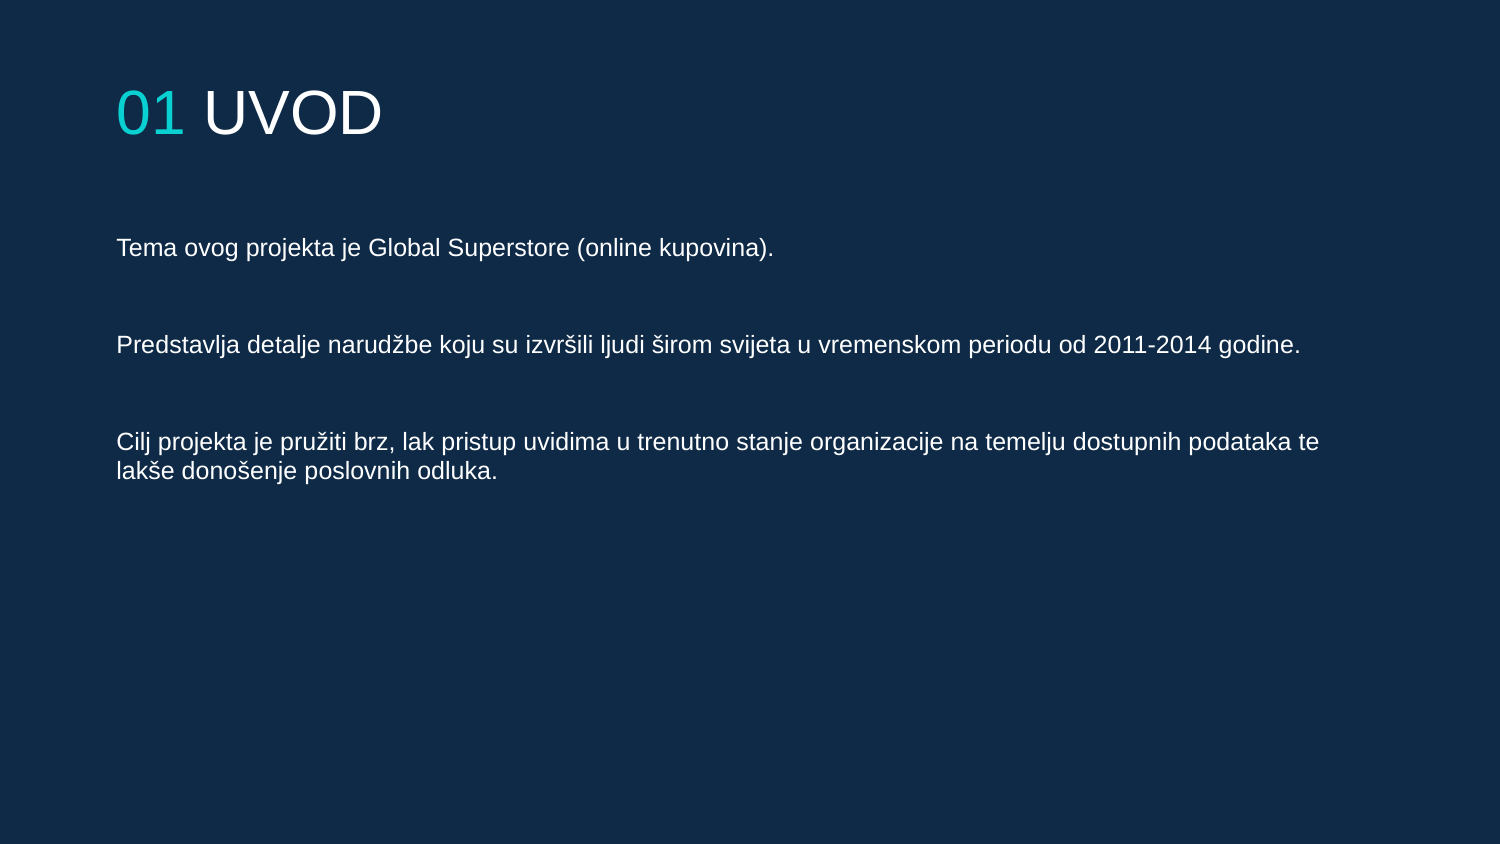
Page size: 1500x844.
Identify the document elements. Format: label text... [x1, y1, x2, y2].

list Tema ovog projekta je Global Superstore (online kupovina). Predstavlja detalje narudžbe koju su izvršili ljudi širom svijeta u vremenskom periodu od 2011-2014 godine. Cilj projekta je pružiti brz, lak pristup uvidima u trenutno stanje organizacije na temelju dostupnih podataka te lakše donošenje poslovnih odluka. [101, 216, 1392, 838]
title 01 UVOD [101, 67, 878, 163]
